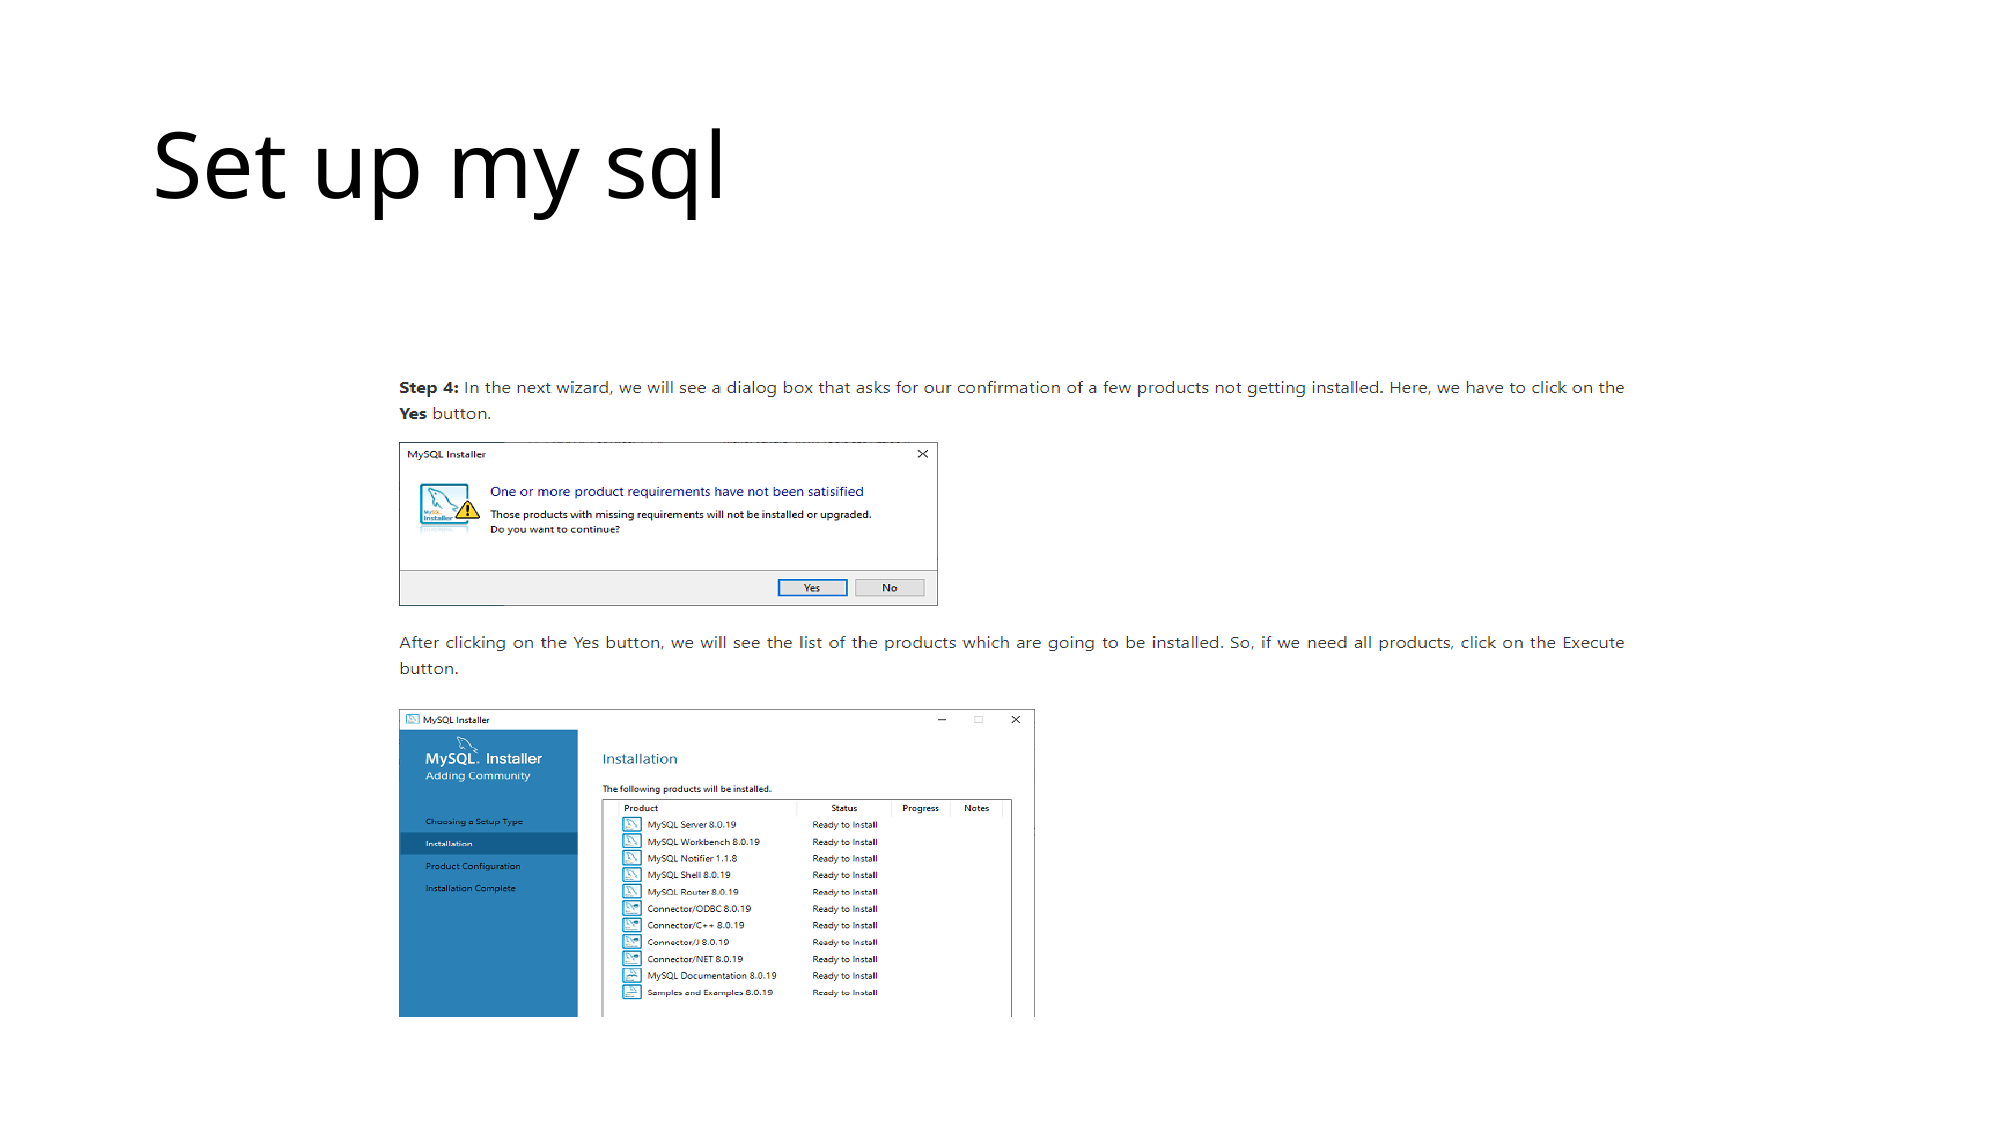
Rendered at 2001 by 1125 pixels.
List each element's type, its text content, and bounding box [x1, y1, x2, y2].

title Set up my sql [137, 59, 1863, 278]
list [382, 356, 1640, 1017]
